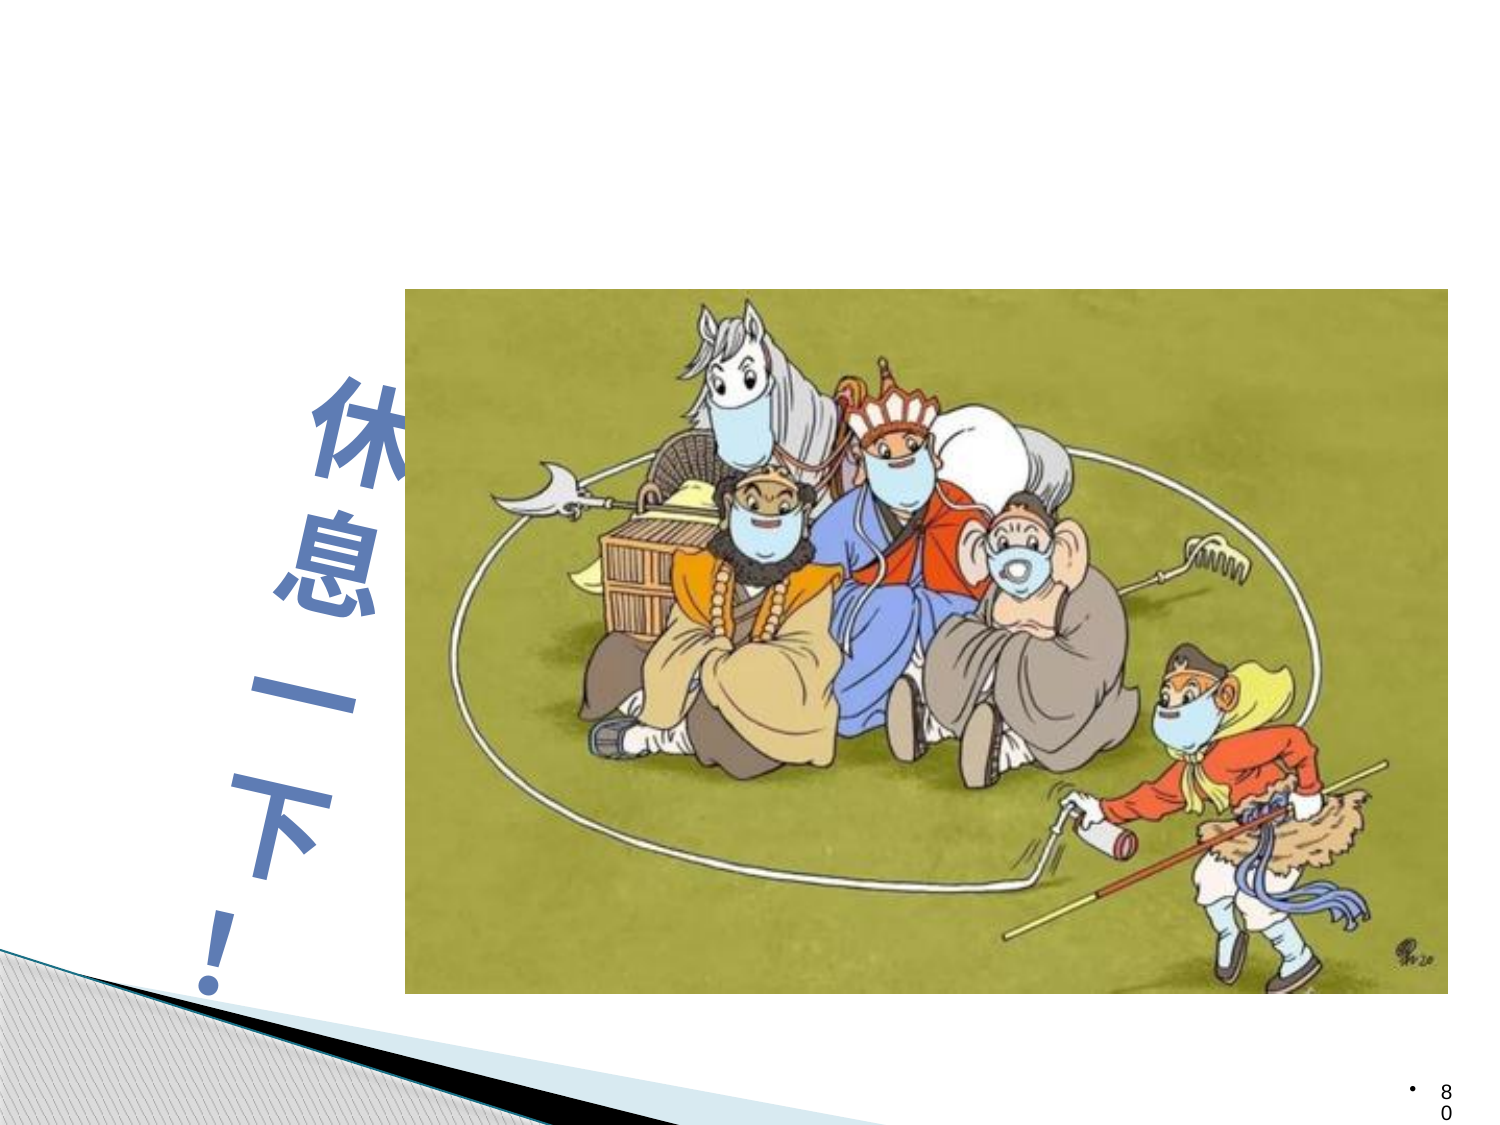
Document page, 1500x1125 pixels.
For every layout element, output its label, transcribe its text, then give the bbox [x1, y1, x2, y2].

text_box 休息一下！ [153, 340, 399, 1048]
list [405, 289, 1448, 995]
slide_number 80 [1394, 1051, 1479, 1112]
